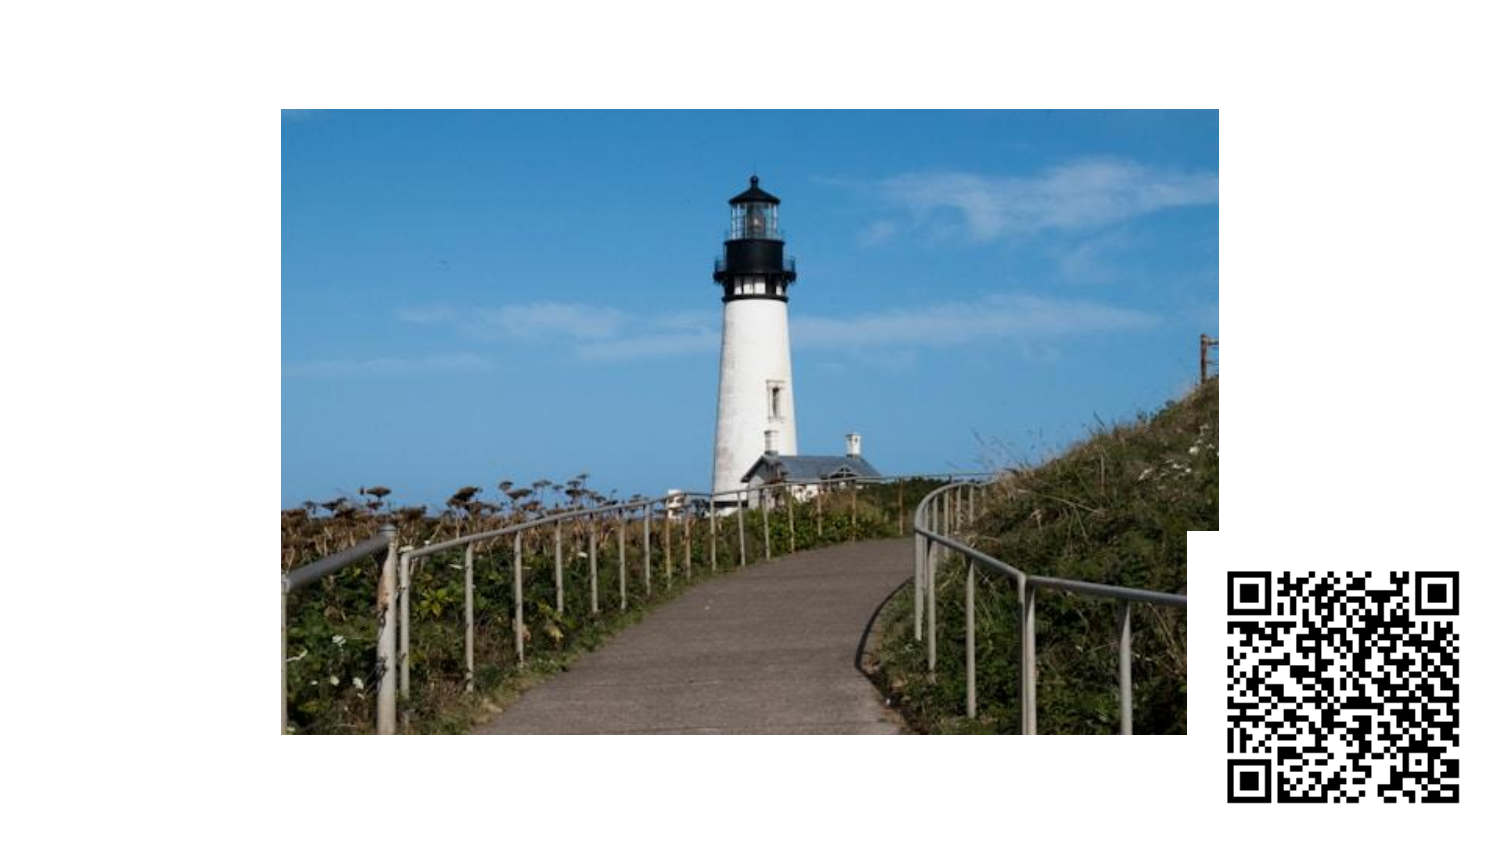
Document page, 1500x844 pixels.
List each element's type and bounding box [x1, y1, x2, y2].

picture [281, 109, 1500, 844]
